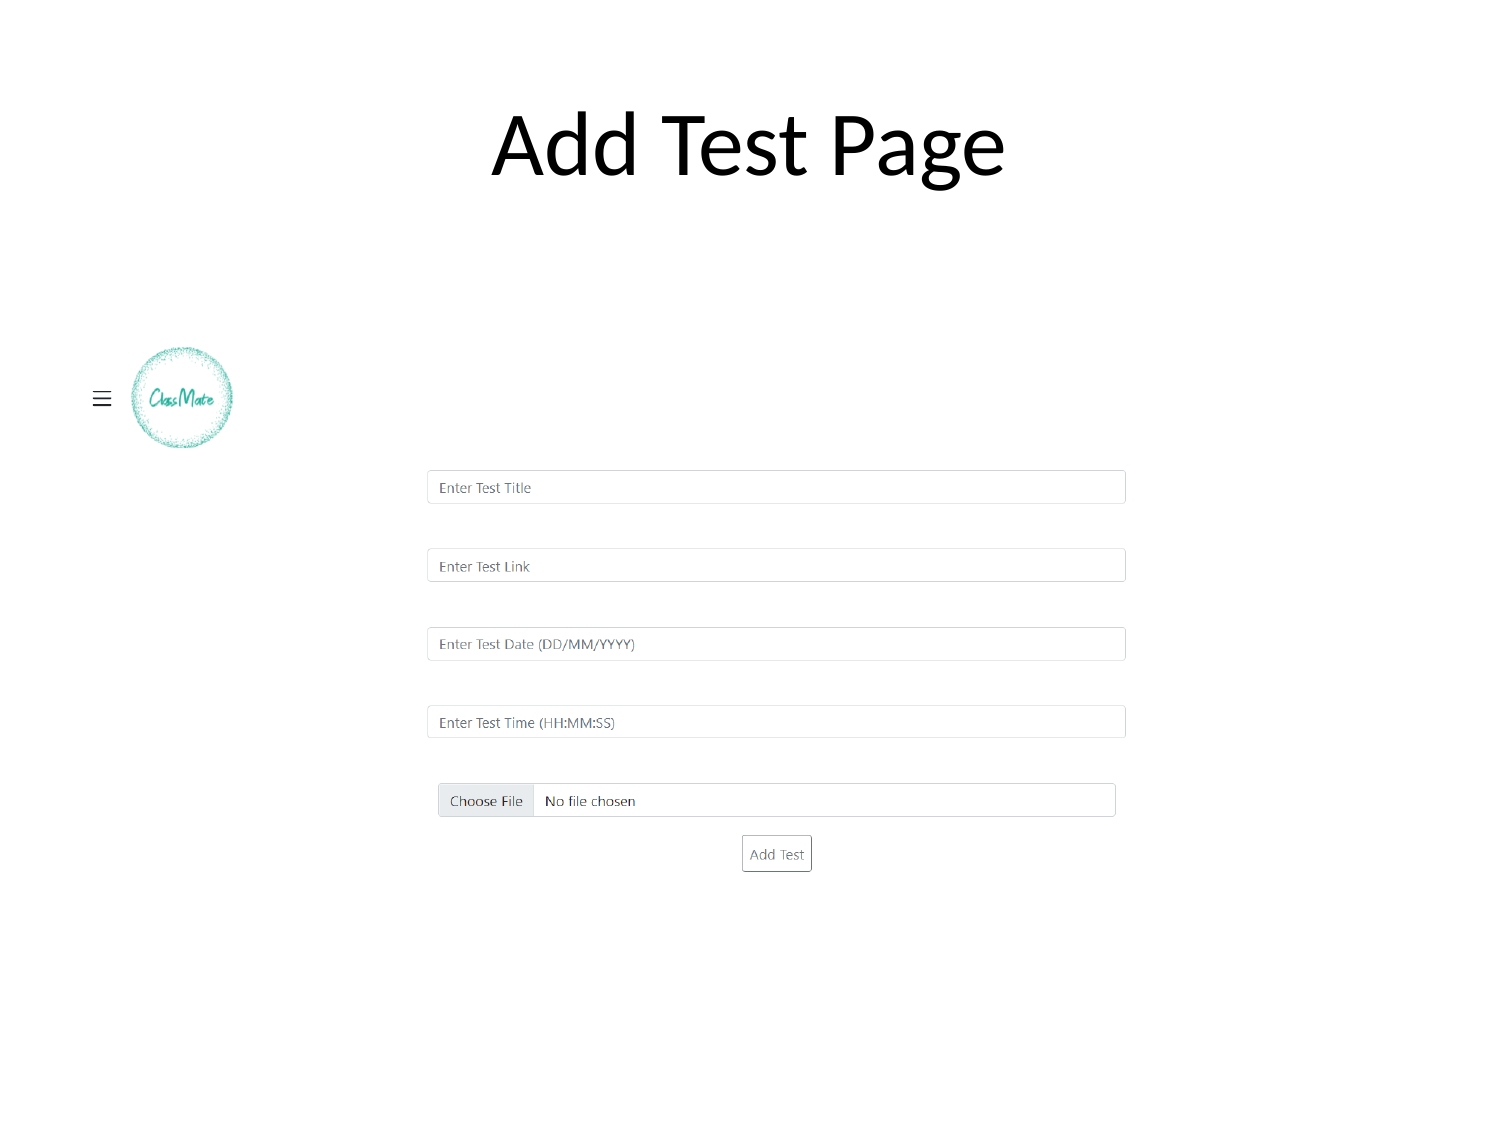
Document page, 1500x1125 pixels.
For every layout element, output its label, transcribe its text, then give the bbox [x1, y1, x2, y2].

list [74, 331, 1426, 936]
title Add Test Page [75, 45, 1425, 233]
